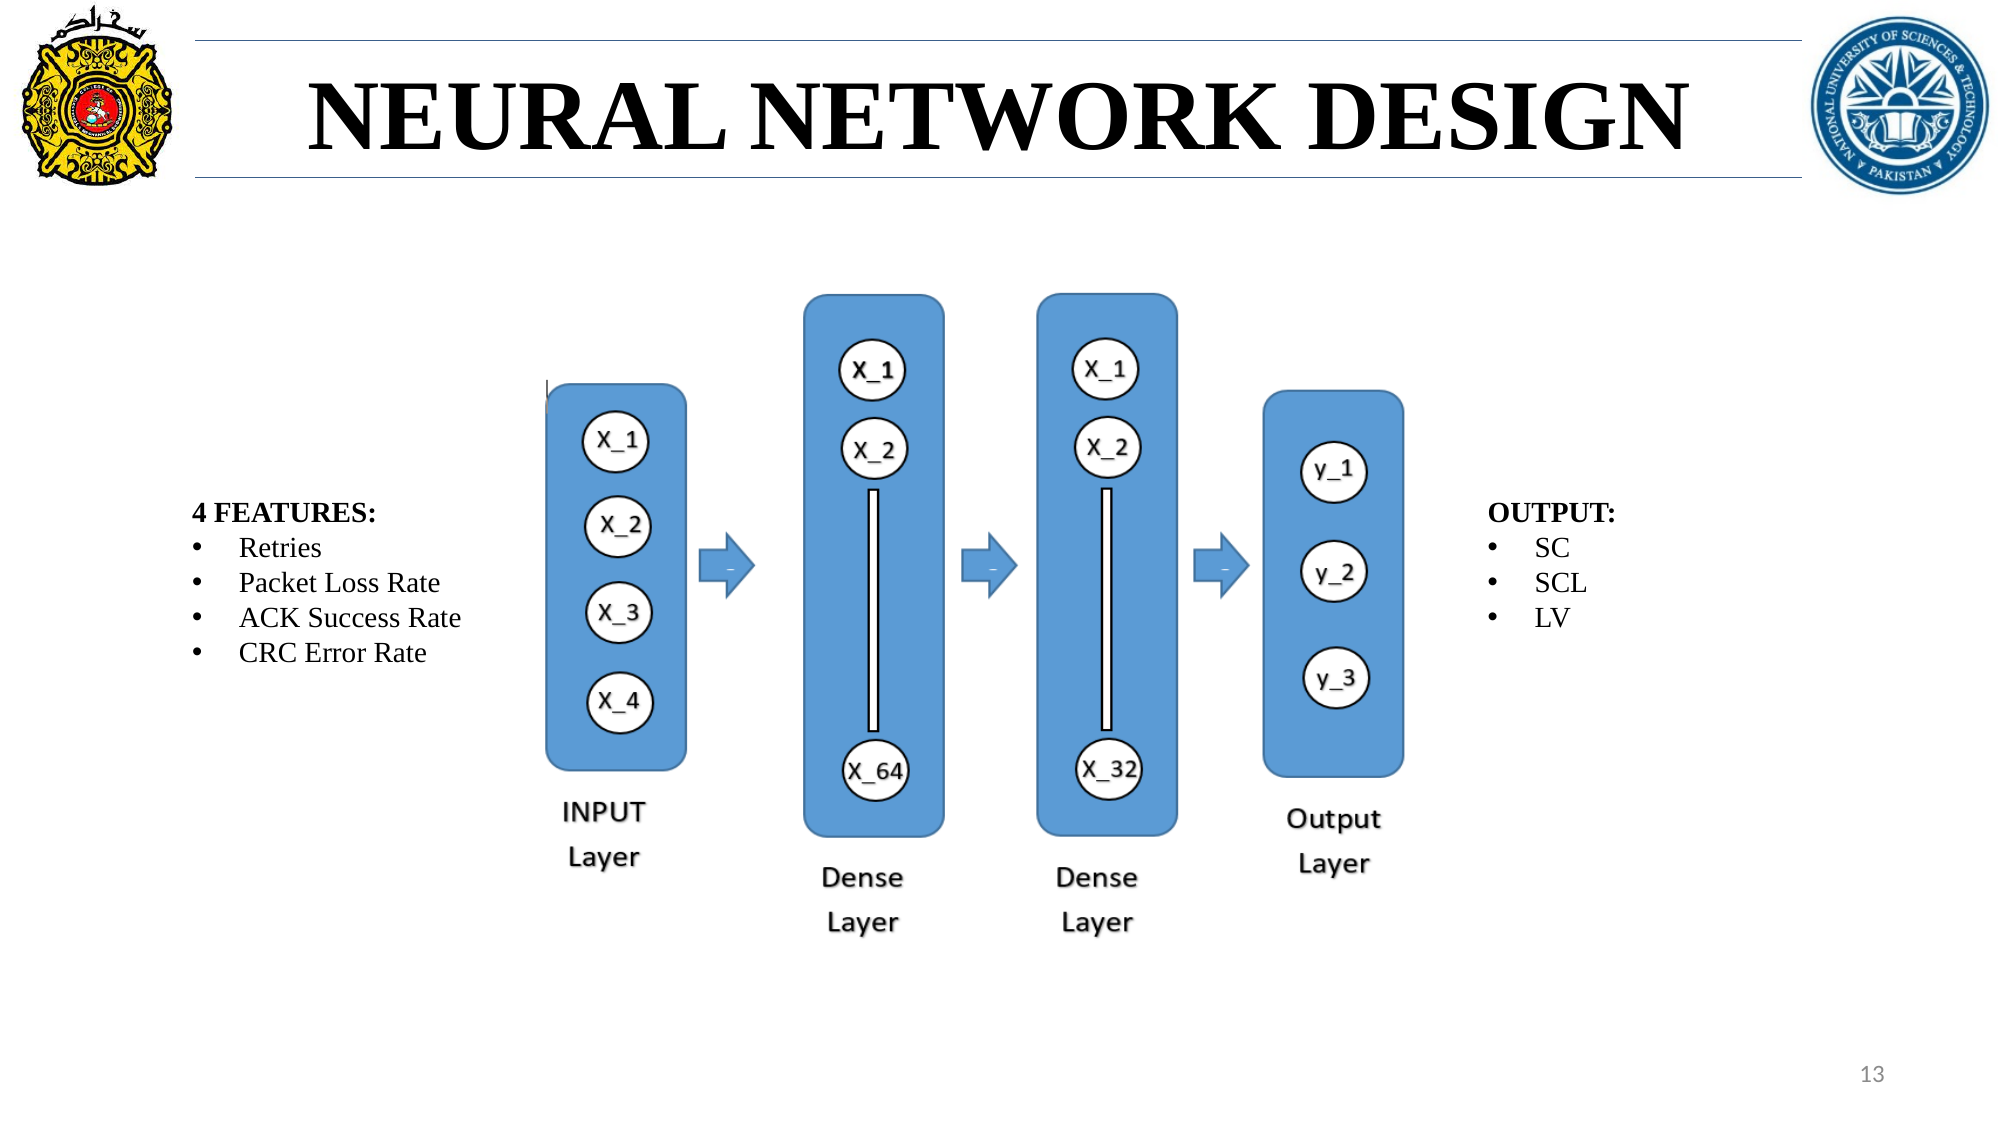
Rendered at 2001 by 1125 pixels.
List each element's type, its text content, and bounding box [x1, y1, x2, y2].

slide_number 13 [1433, 1042, 1900, 1103]
text_box OUTPUT: SC SCL LV [1563, 486, 1803, 641]
title NEURAL NETWORK DESIGN [99, 0, 1900, 233]
text_box 4 FEATURES: Retries Packet Loss Rate ACK Success Rate CRC Error Rate [177, 486, 436, 676]
picture [1802, 0, 1998, 212]
picture [0, 0, 196, 191]
picture [441, 232, 1559, 989]
